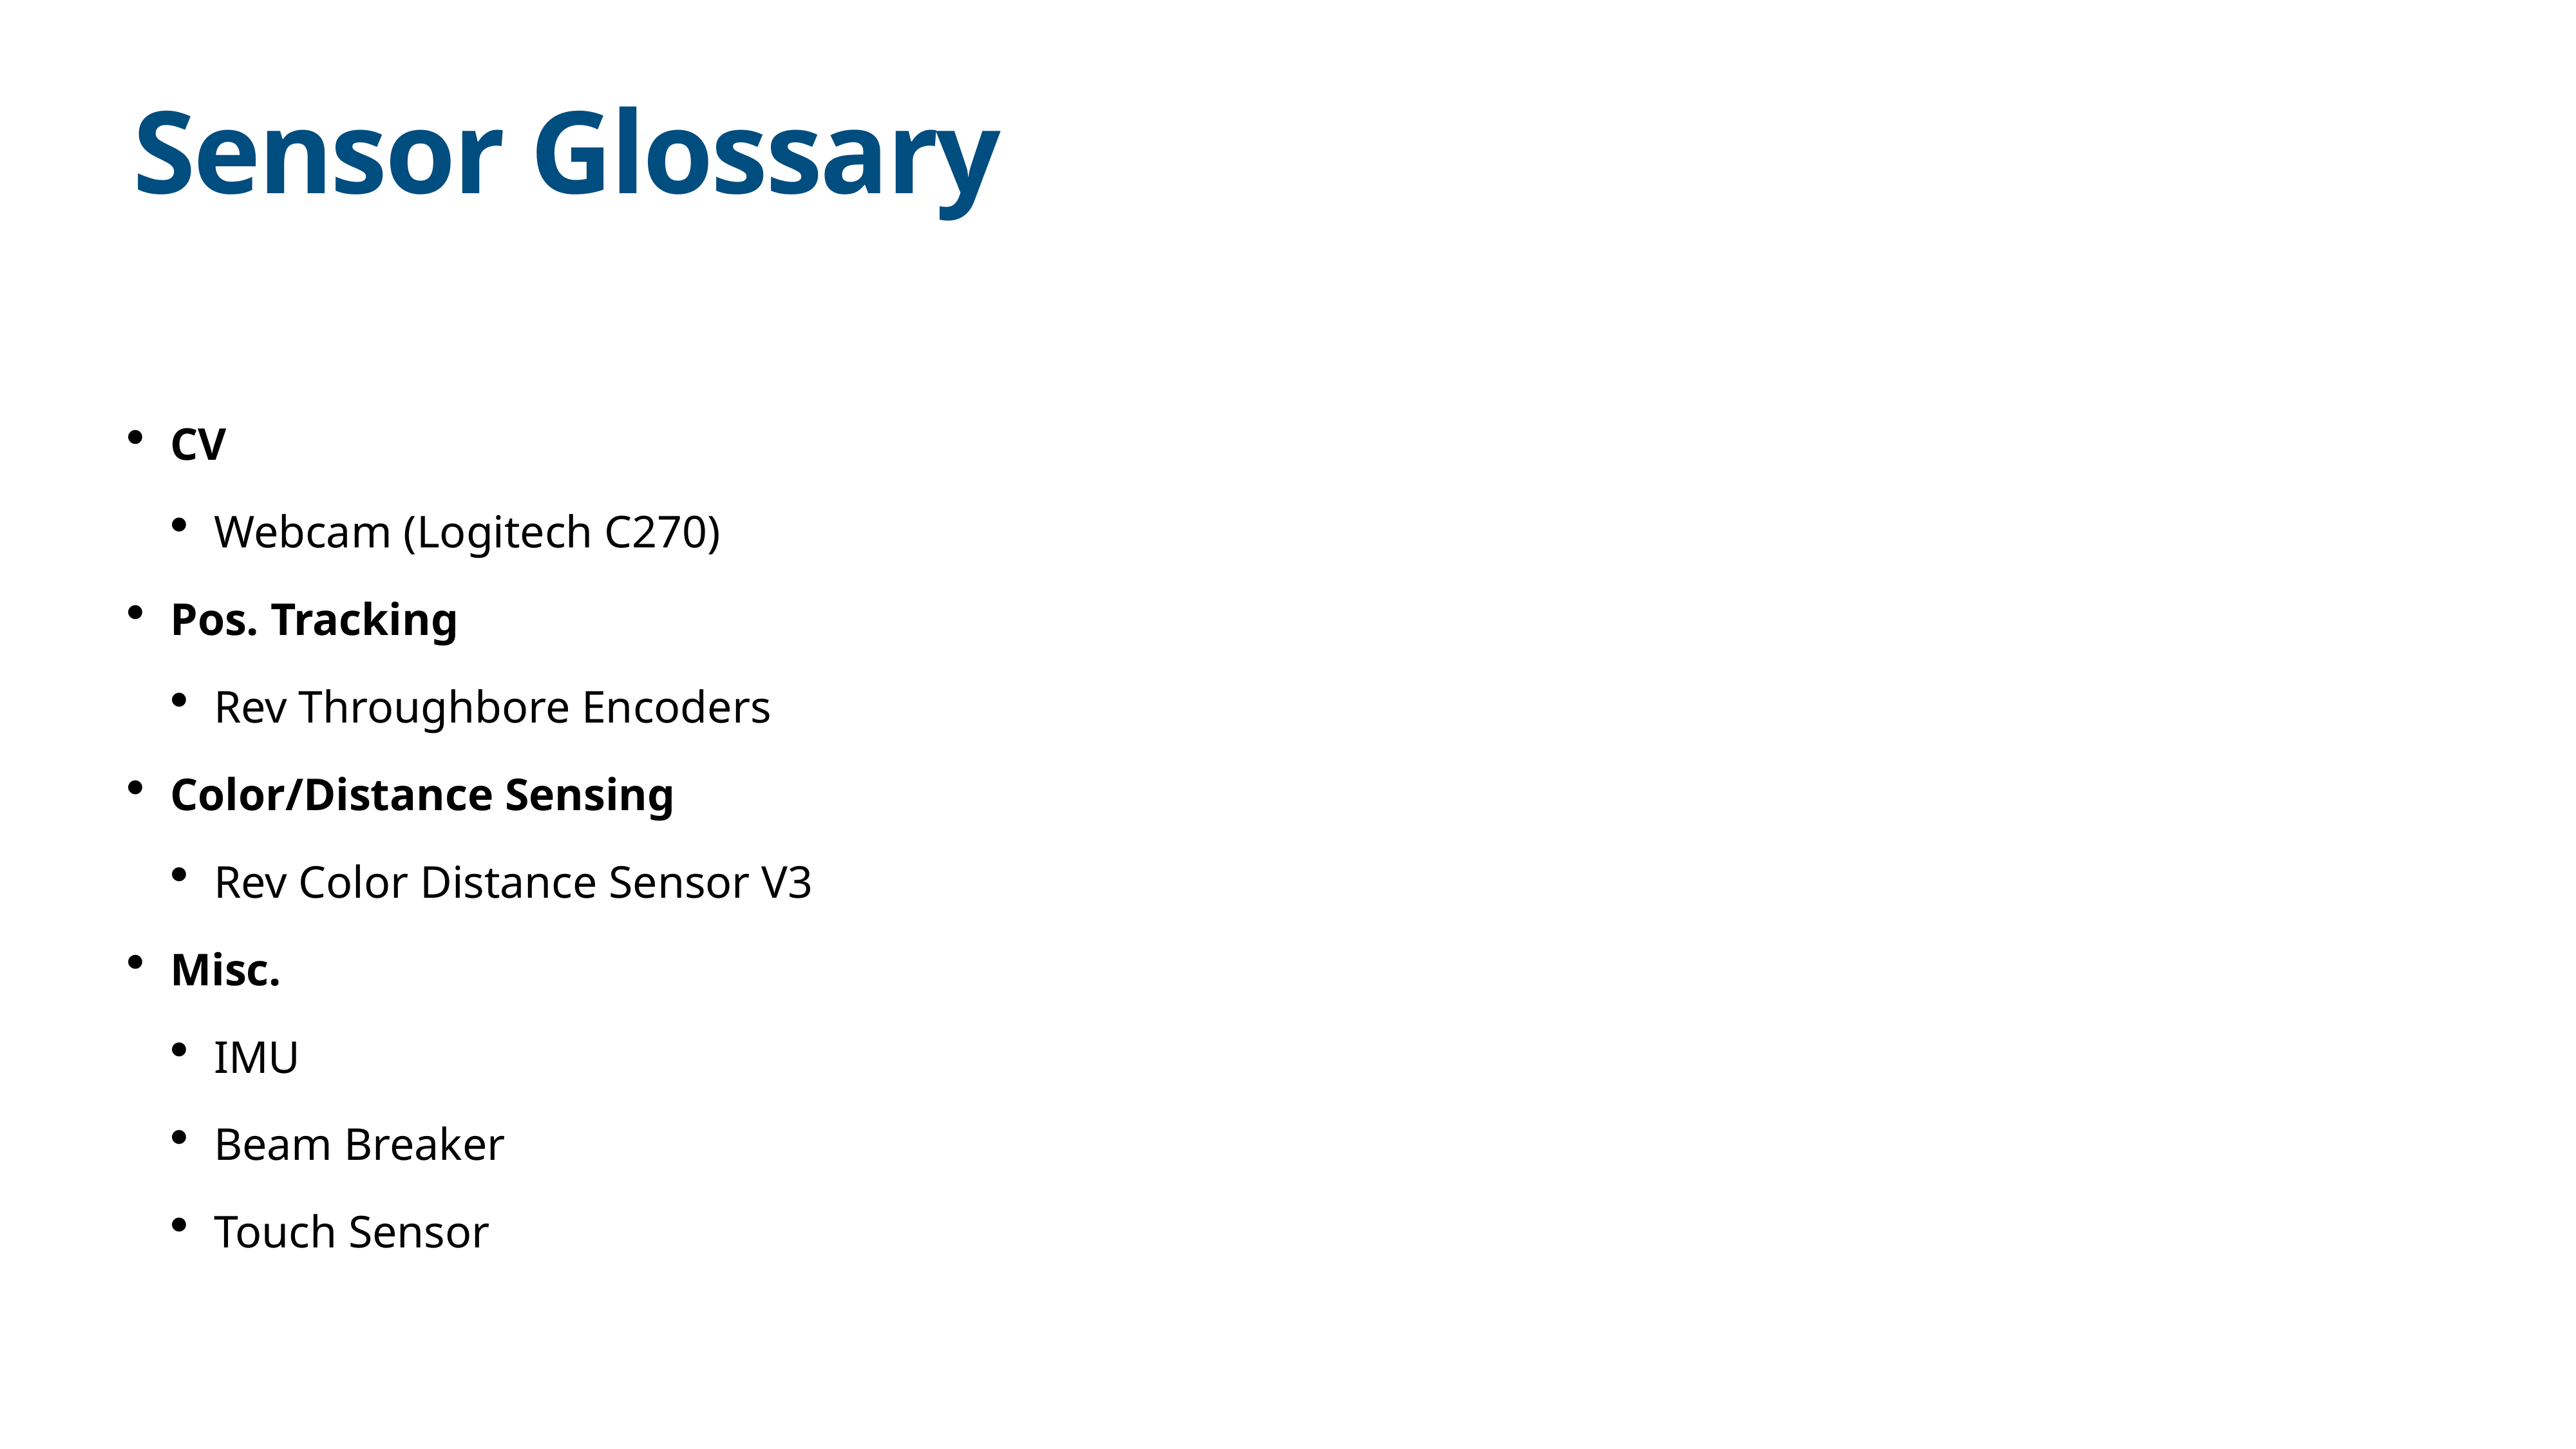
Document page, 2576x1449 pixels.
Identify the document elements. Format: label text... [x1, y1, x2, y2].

list CV Webcam (Logitech C270) Pos. Tracking Rev Throughbore Encoders Color/Distance Sensing Rev Color Distance Sensor V3 Misc. IMU Beam Breaker Touch Sensor [77, 417, 2399, 1290]
title Sensor Glossary [127, 100, 2449, 252]
